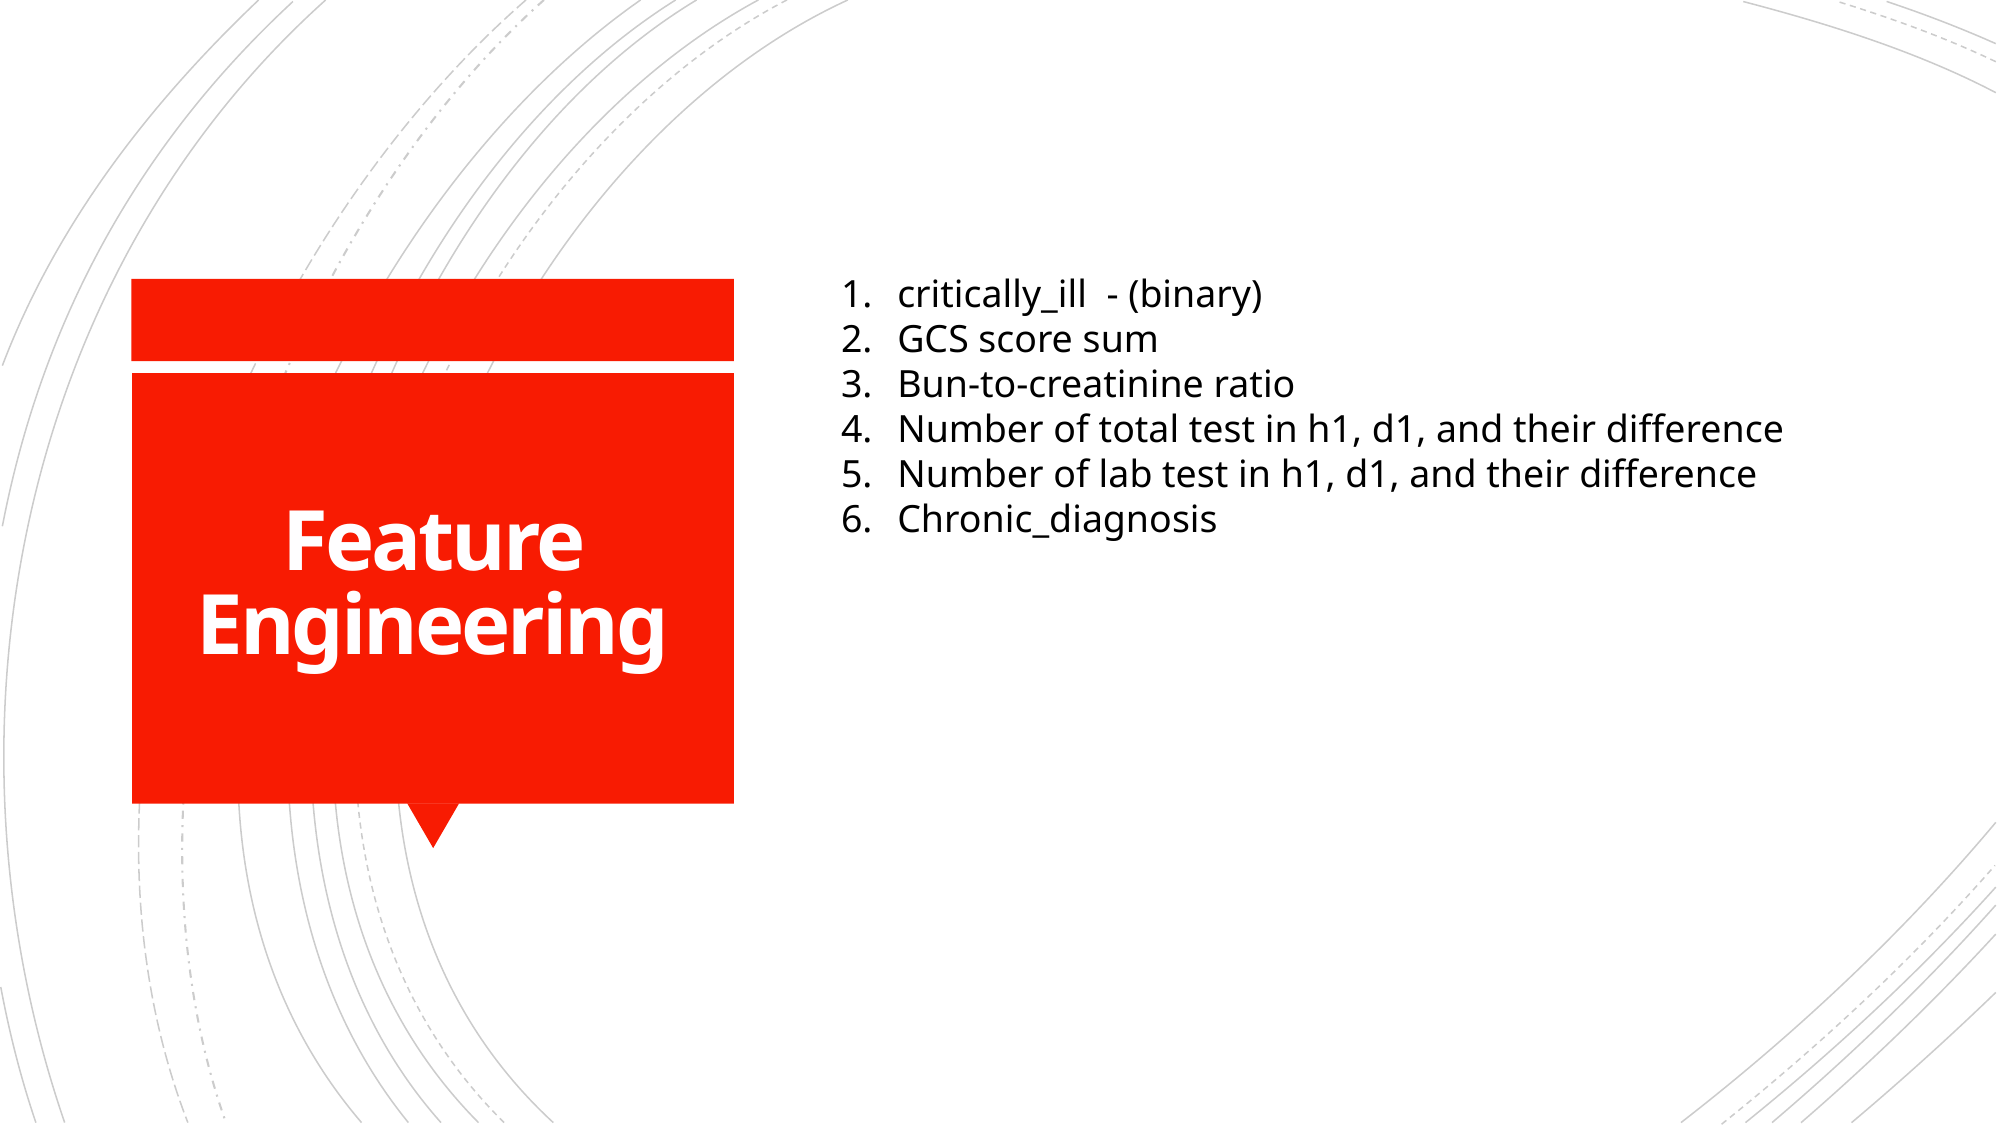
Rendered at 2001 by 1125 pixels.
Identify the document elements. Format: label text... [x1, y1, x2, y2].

title Feature Engineering [145, 385, 721, 789]
text_box critically_ill - (binary) GCS score sum Bun-to-creatinine ratio Number of total test in h1, d1, and their difference Number of lab test in h1, d1, and their difference Chronic_diagnosis [826, 262, 1949, 593]
